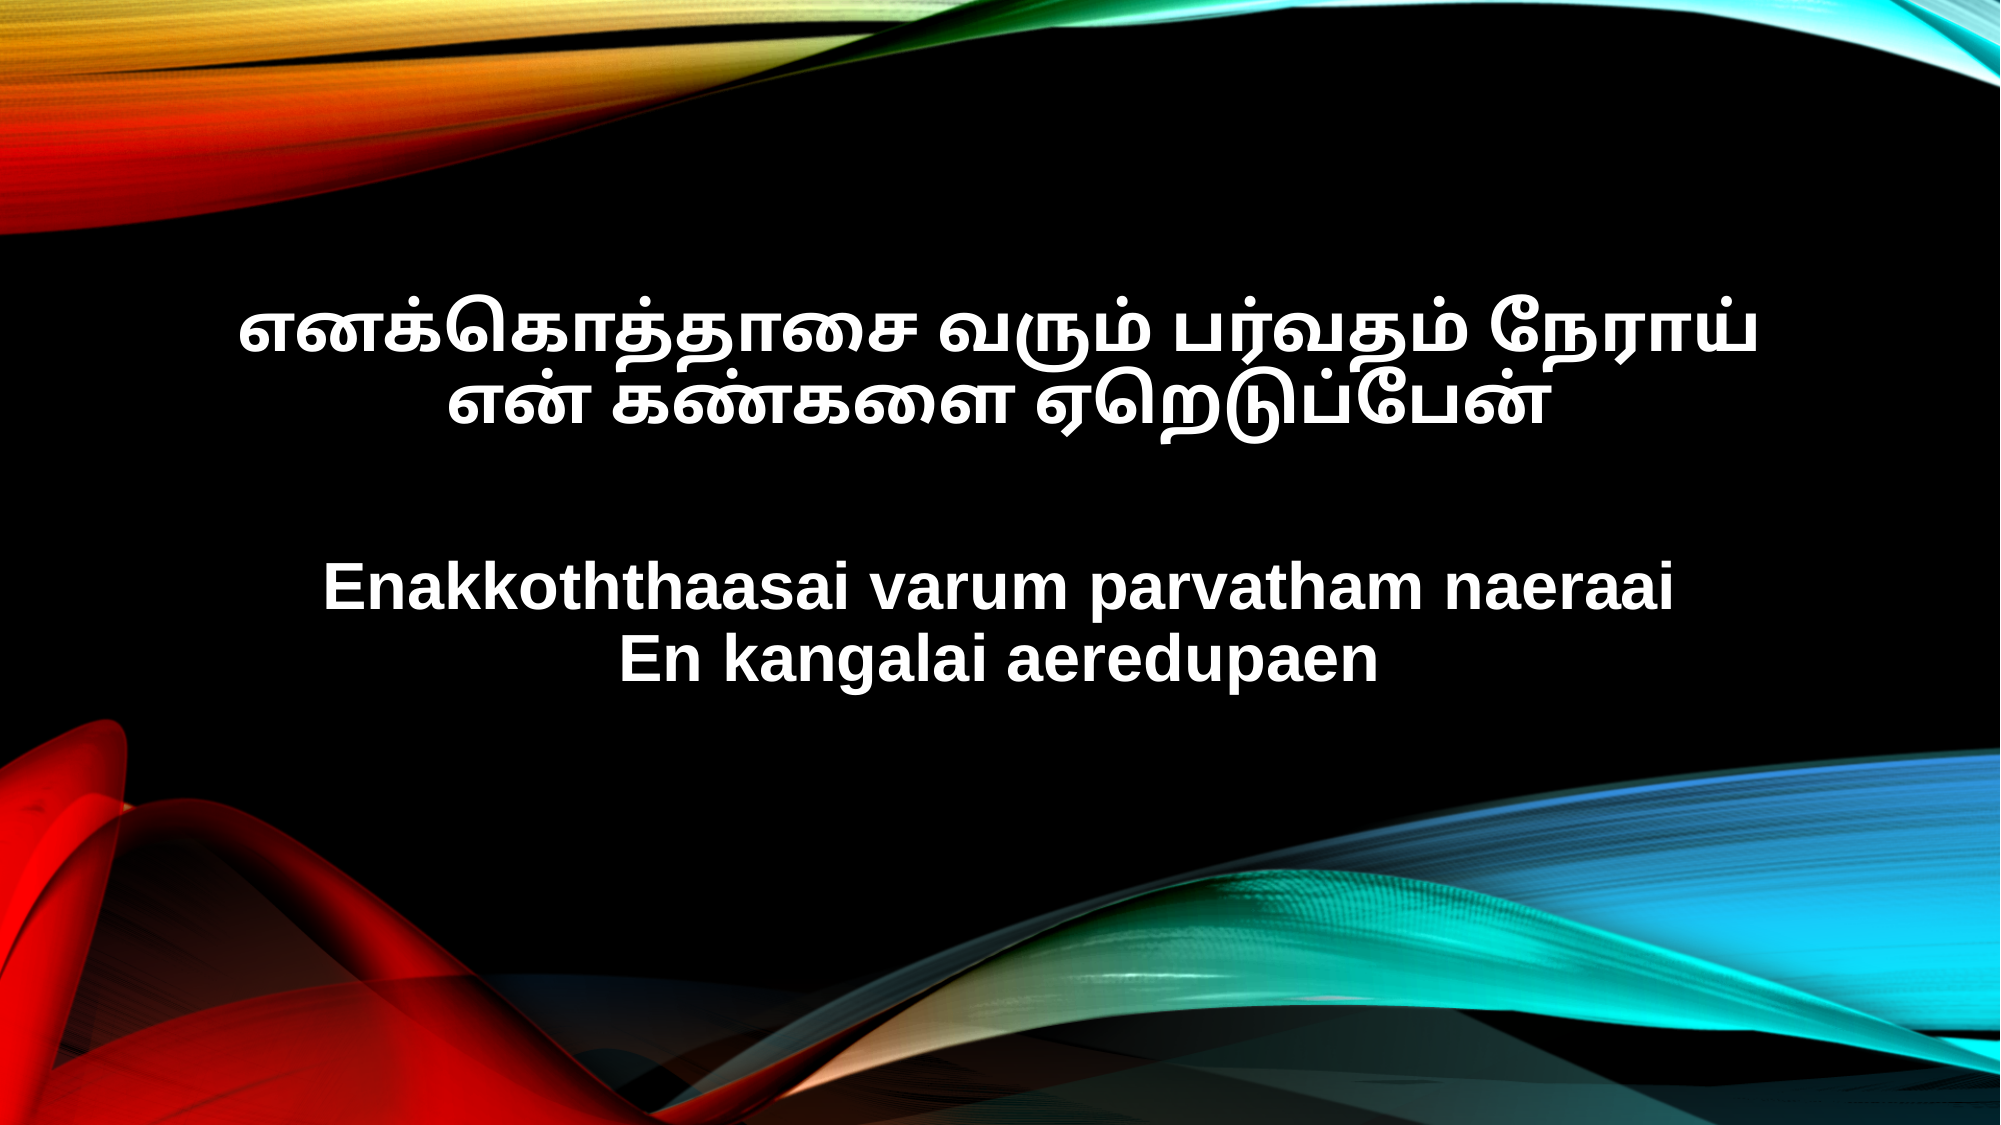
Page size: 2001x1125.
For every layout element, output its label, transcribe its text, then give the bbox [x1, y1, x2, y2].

subtitle எனக்கொத்தாசை வரும் பர்வதம் நேராய் என் கண்களை ஏறெடுப்பேன் Enakkoththaasai varum parvatham naeraai En kangalai aeredupaen [0, 0, 2000, 1125]
